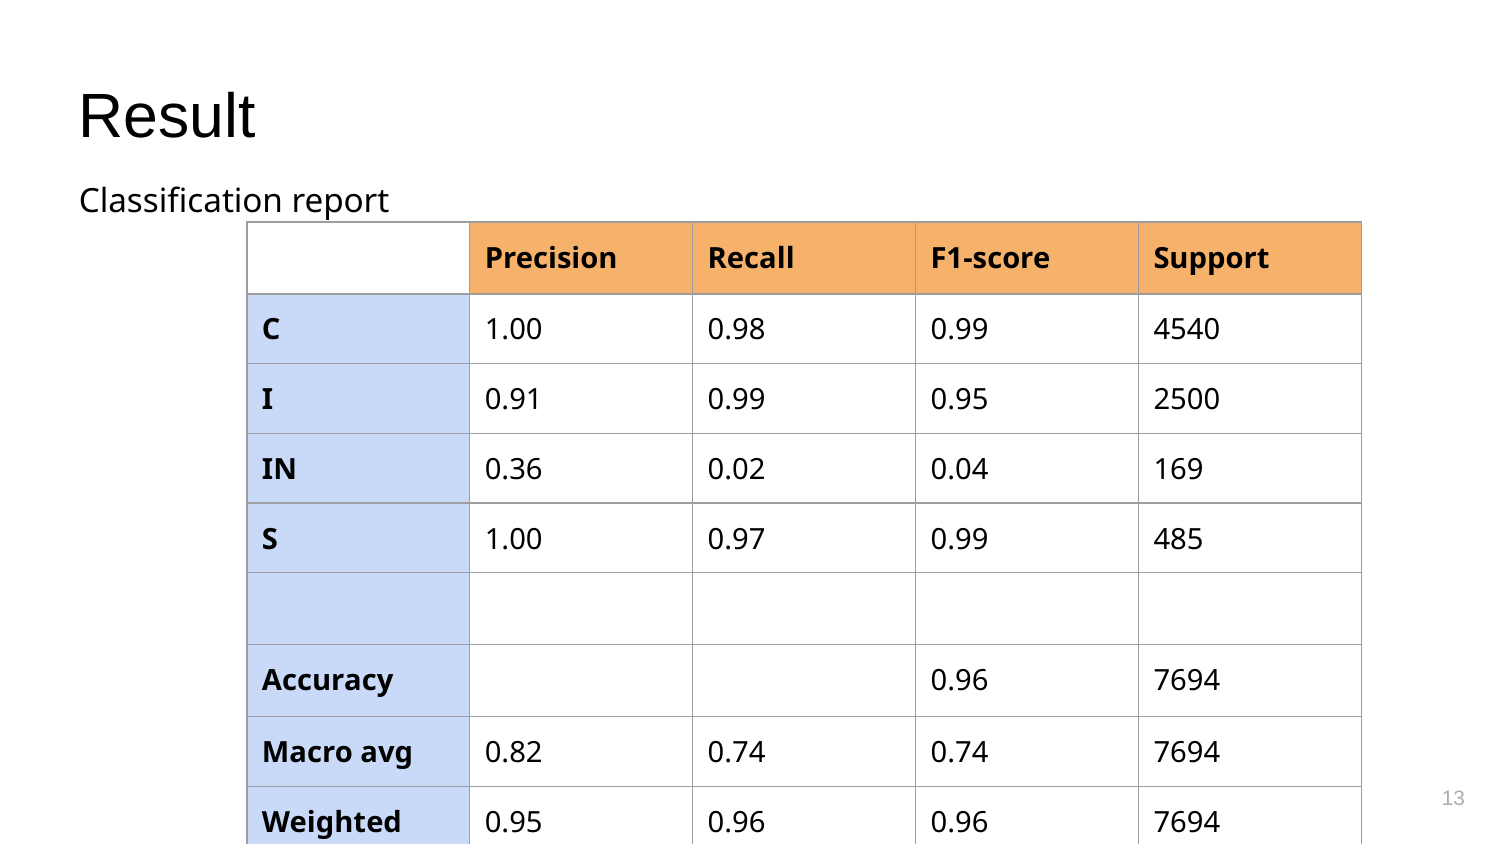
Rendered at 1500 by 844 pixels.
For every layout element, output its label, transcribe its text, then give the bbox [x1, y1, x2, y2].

table_cell 0.98 [693, 295, 915, 363]
table_header Precision [470, 223, 692, 293]
table_cell [916, 573, 1138, 644]
table_cell 0.02 [693, 434, 915, 502]
table_cell 0.74 [916, 717, 1138, 786]
table_cell Accuracy [248, 645, 469, 716]
table_cell 0.96 [916, 645, 1138, 716]
table_cell 7694 [1139, 645, 1361, 716]
table_cell C [248, 295, 469, 363]
table_cell 485 [1139, 504, 1361, 572]
table_cell 4540 [1139, 295, 1361, 363]
table_cell 0.74 [693, 717, 915, 786]
table_cell 0.82 [470, 717, 692, 786]
title Result [63, 60, 1462, 155]
table_cell 169 [1139, 434, 1361, 502]
table_header Support [1139, 223, 1361, 293]
table_cell Macro avg [248, 717, 469, 786]
table_cell S [248, 504, 469, 572]
table_cell [1139, 573, 1361, 644]
table_cell 0.95 [916, 364, 1138, 433]
table_cell 0.04 [916, 434, 1138, 502]
table_cell 7694 [1139, 717, 1361, 786]
table_cell [693, 645, 915, 716]
table_cell 0.36 [470, 434, 692, 502]
table_cell IN [248, 434, 469, 502]
list Classification report [63, 158, 474, 232]
table_cell 0.91 [470, 364, 692, 433]
table_cell 0.99 [916, 504, 1138, 572]
table_cell 0.99 [693, 364, 915, 433]
table_cell [693, 573, 915, 644]
slide_number ‹#› [1389, 764, 1480, 830]
table_header F1-score [916, 223, 1138, 293]
table_cell 2500 [1139, 364, 1361, 433]
table_cell [470, 645, 692, 716]
table_header Recall [693, 223, 915, 293]
table_cell 1.00 [470, 504, 692, 572]
table_cell 0.97 [693, 504, 915, 572]
table_cell 1.00 [470, 295, 692, 363]
table_cell I [248, 364, 469, 433]
table_cell [248, 573, 469, 644]
table_cell 0.96 [916, 787, 1138, 844]
table_header [248, 223, 469, 293]
table_cell [470, 573, 692, 644]
table_cell 0.96 [693, 787, 915, 844]
table_cell 0.95 [470, 787, 692, 844]
table_cell 0.99 [916, 295, 1138, 363]
table_cell 7694 [1139, 787, 1361, 844]
table_cell Weighted avg [248, 787, 469, 844]
